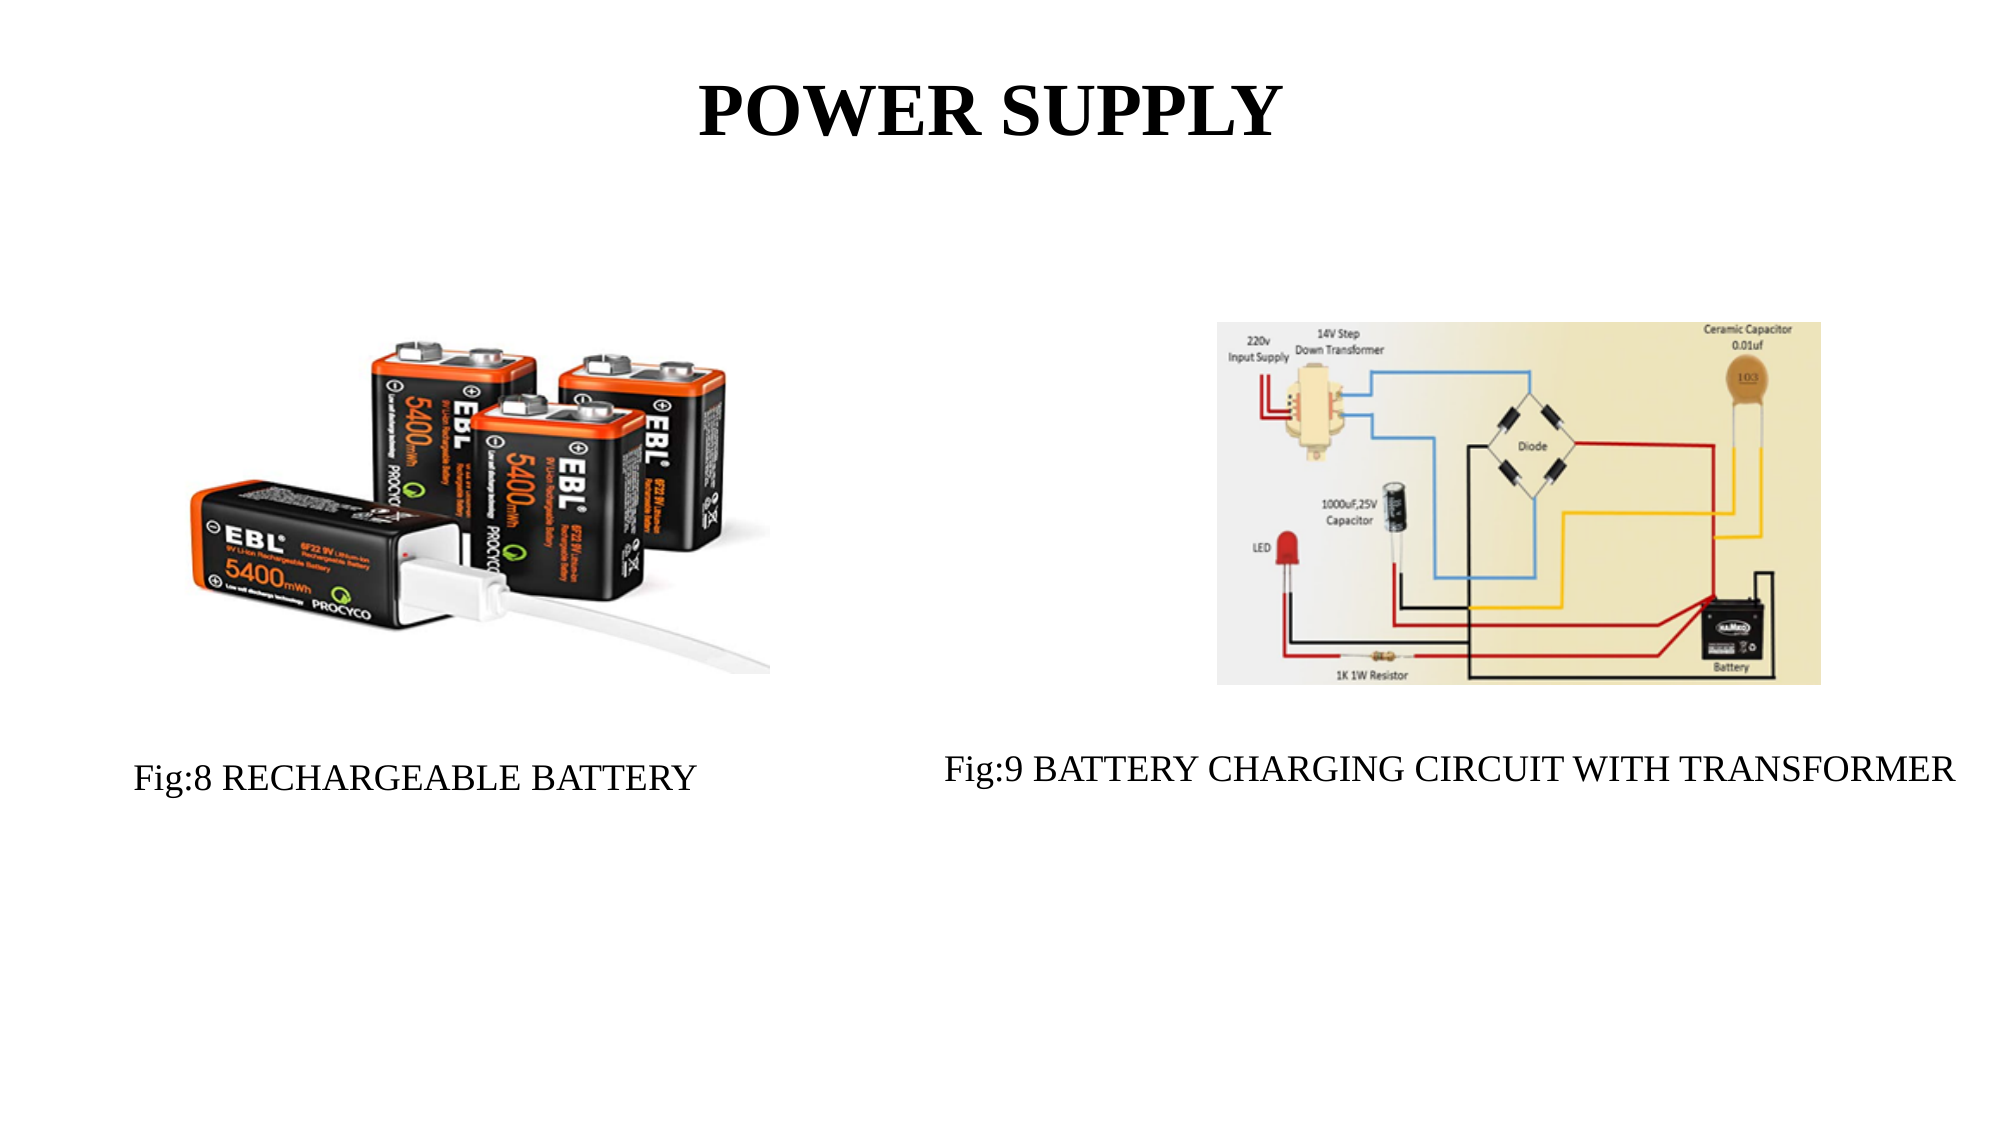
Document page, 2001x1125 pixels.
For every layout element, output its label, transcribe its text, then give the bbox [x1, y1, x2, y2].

title POWER SUPPLY [137, 59, 1863, 163]
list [166, 280, 770, 674]
text_box Fig:8 RECHARGEABLE BATTERY [118, 745, 732, 806]
picture [1217, 322, 1821, 685]
text_box Fig:9 BATTERY CHARGING CIRCUIT WITH TRANSFORMER [929, 737, 2000, 797]
